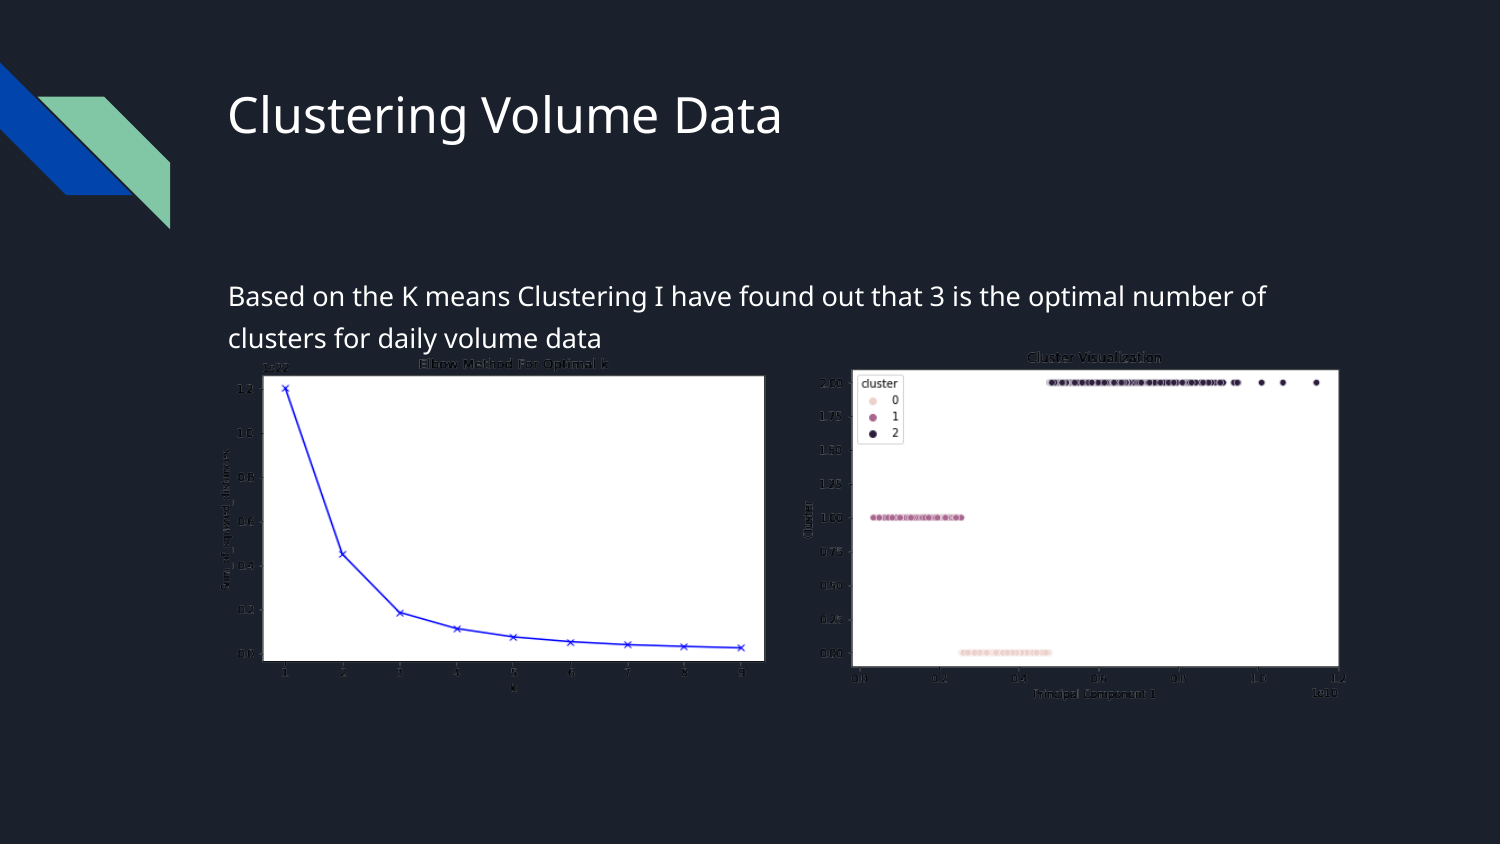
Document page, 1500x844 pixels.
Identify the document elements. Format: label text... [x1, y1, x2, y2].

picture [212, 351, 771, 701]
picture [795, 344, 1354, 708]
title Clustering Volume Data [212, 64, 1368, 215]
list Based on the K means Clustering I have found out that 3 is the optimal number of clusters for daily volume data [212, 257, 1368, 735]
